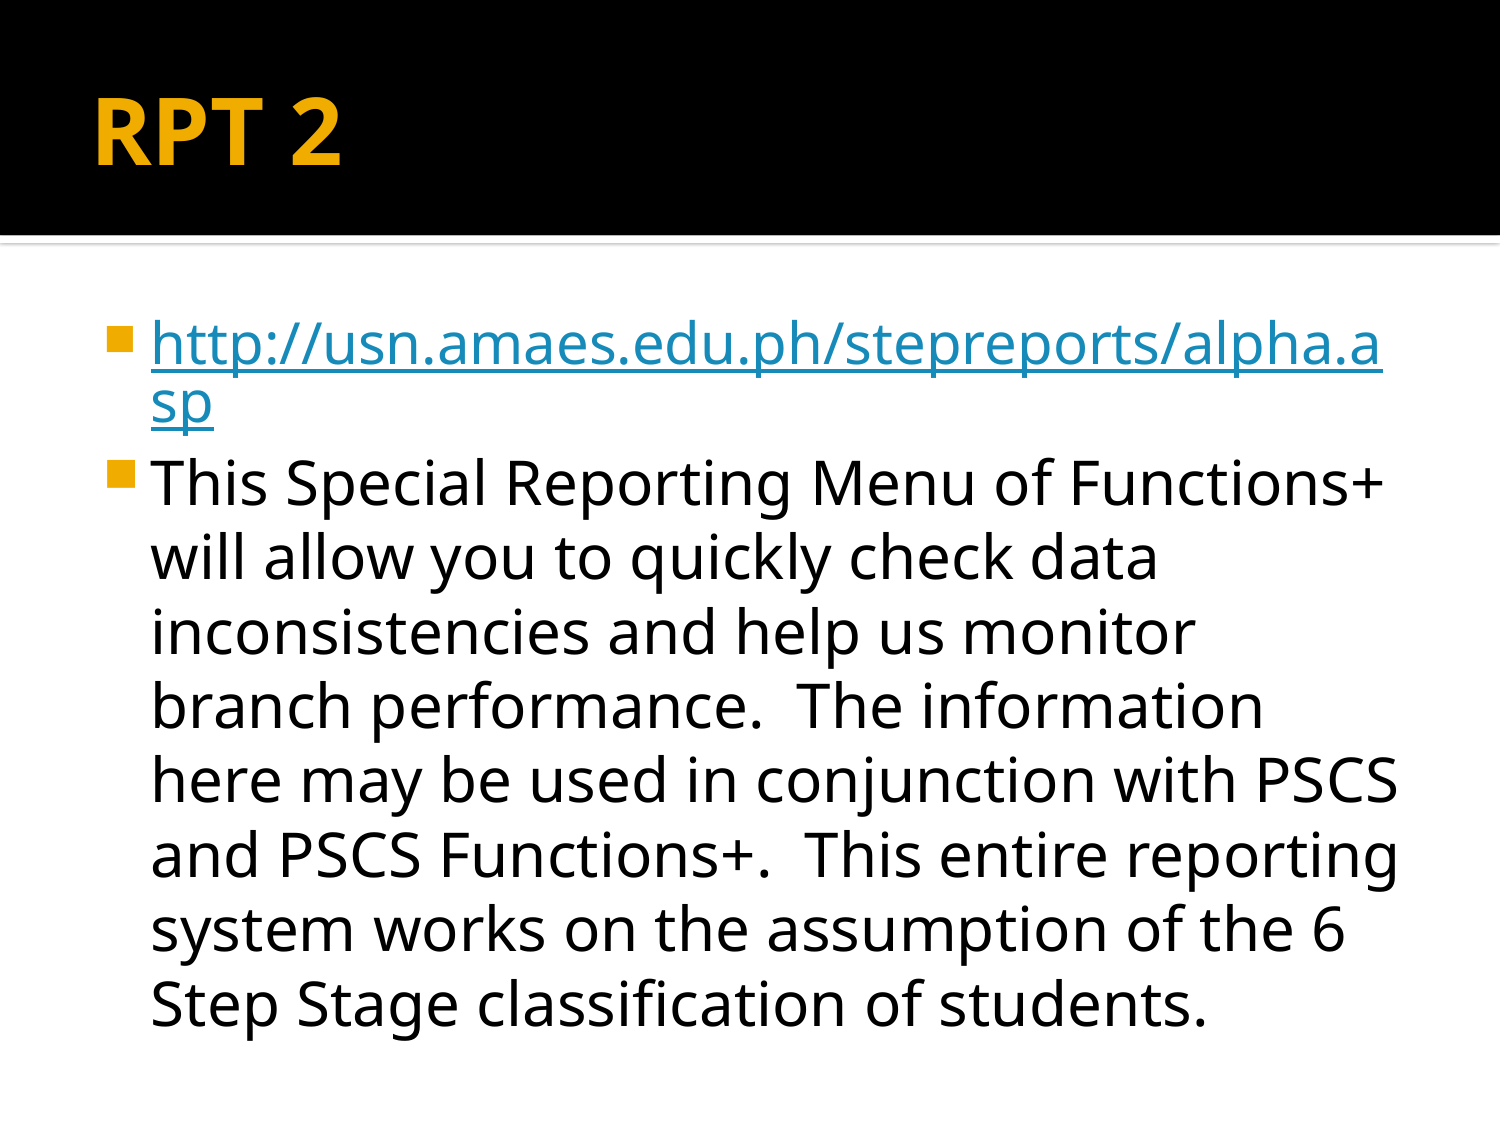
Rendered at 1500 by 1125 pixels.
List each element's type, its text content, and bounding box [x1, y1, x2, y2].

list http://usn.amaes.edu.ph/stepreports/alpha.asp This Special Reporting Menu of Functions+ will allow you to quickly check data inconsistencies and help us monitor branch performance. The information here may be used in conjunction with PSCS and PSCS Functions+. This entire reporting system works on the assumption of the 6 Step Stage classification of students. [75, 291, 1425, 1050]
title RPT 2 [75, 25, 1425, 231]
